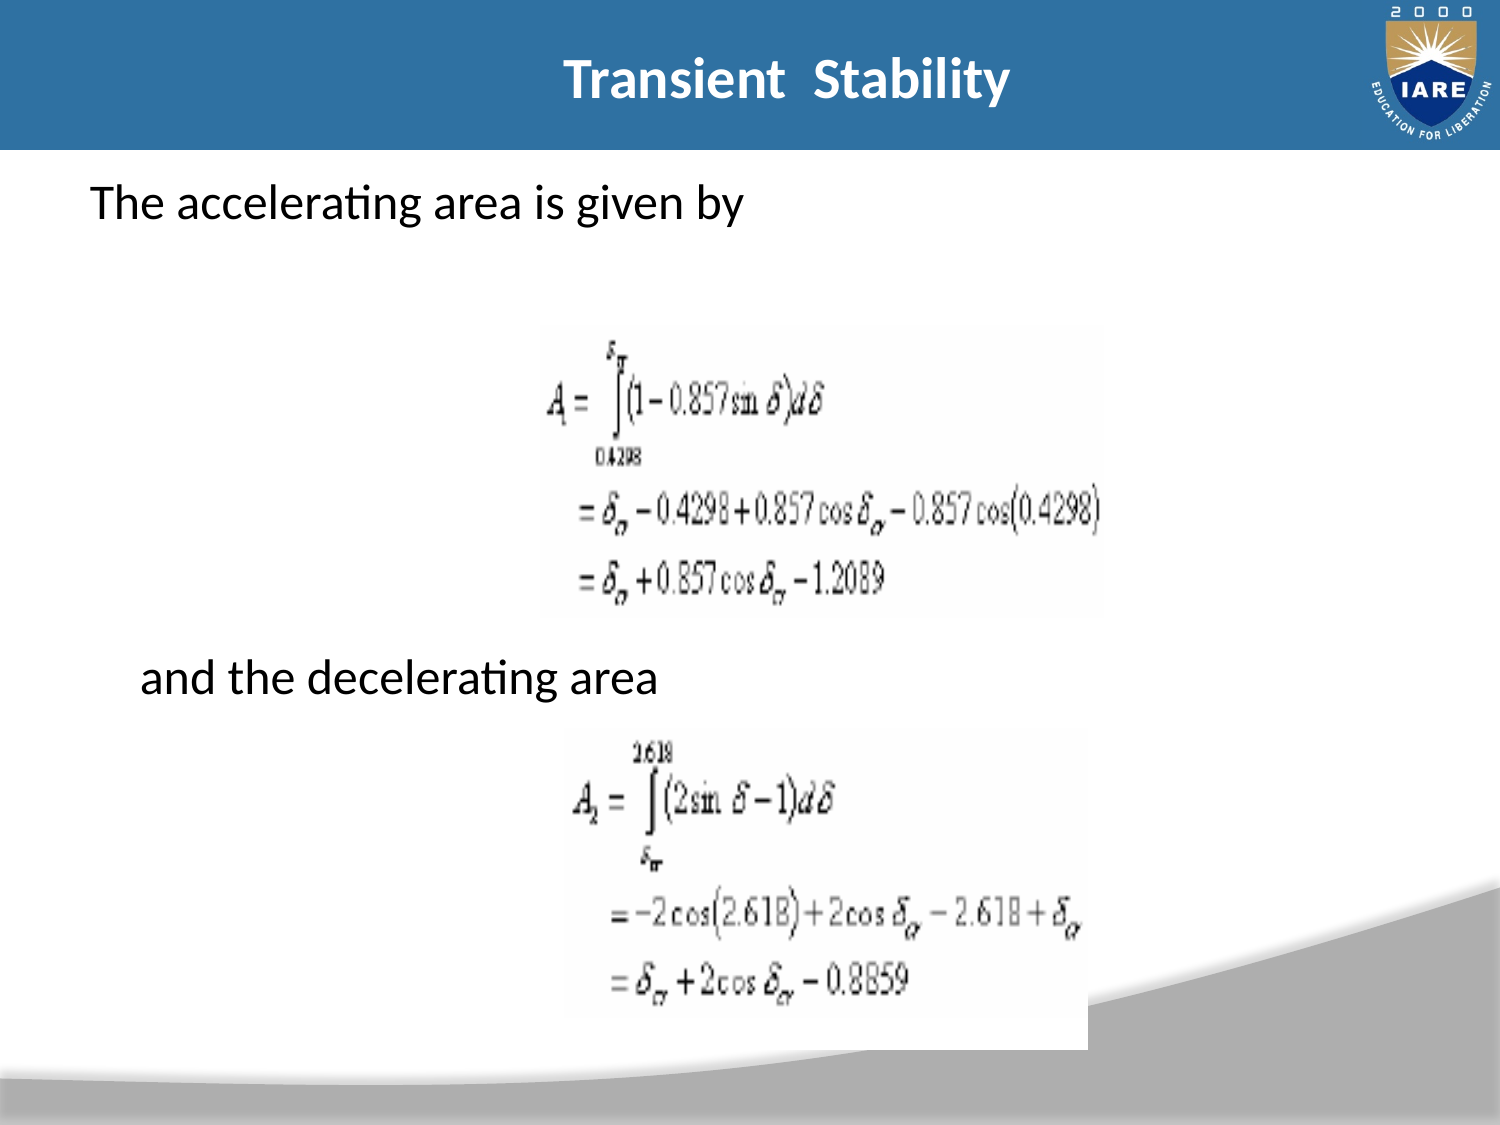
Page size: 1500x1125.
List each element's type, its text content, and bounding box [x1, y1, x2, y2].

text_box Transient Stability [0, 0, 1353, 151]
text_box and the decelerating area is [124, 637, 999, 713]
text_box The accelerating area is given by [74, 162, 1288, 358]
picture [1362, 0, 1500, 148]
picture [524, 724, 1088, 1051]
picture [537, 324, 1126, 651]
